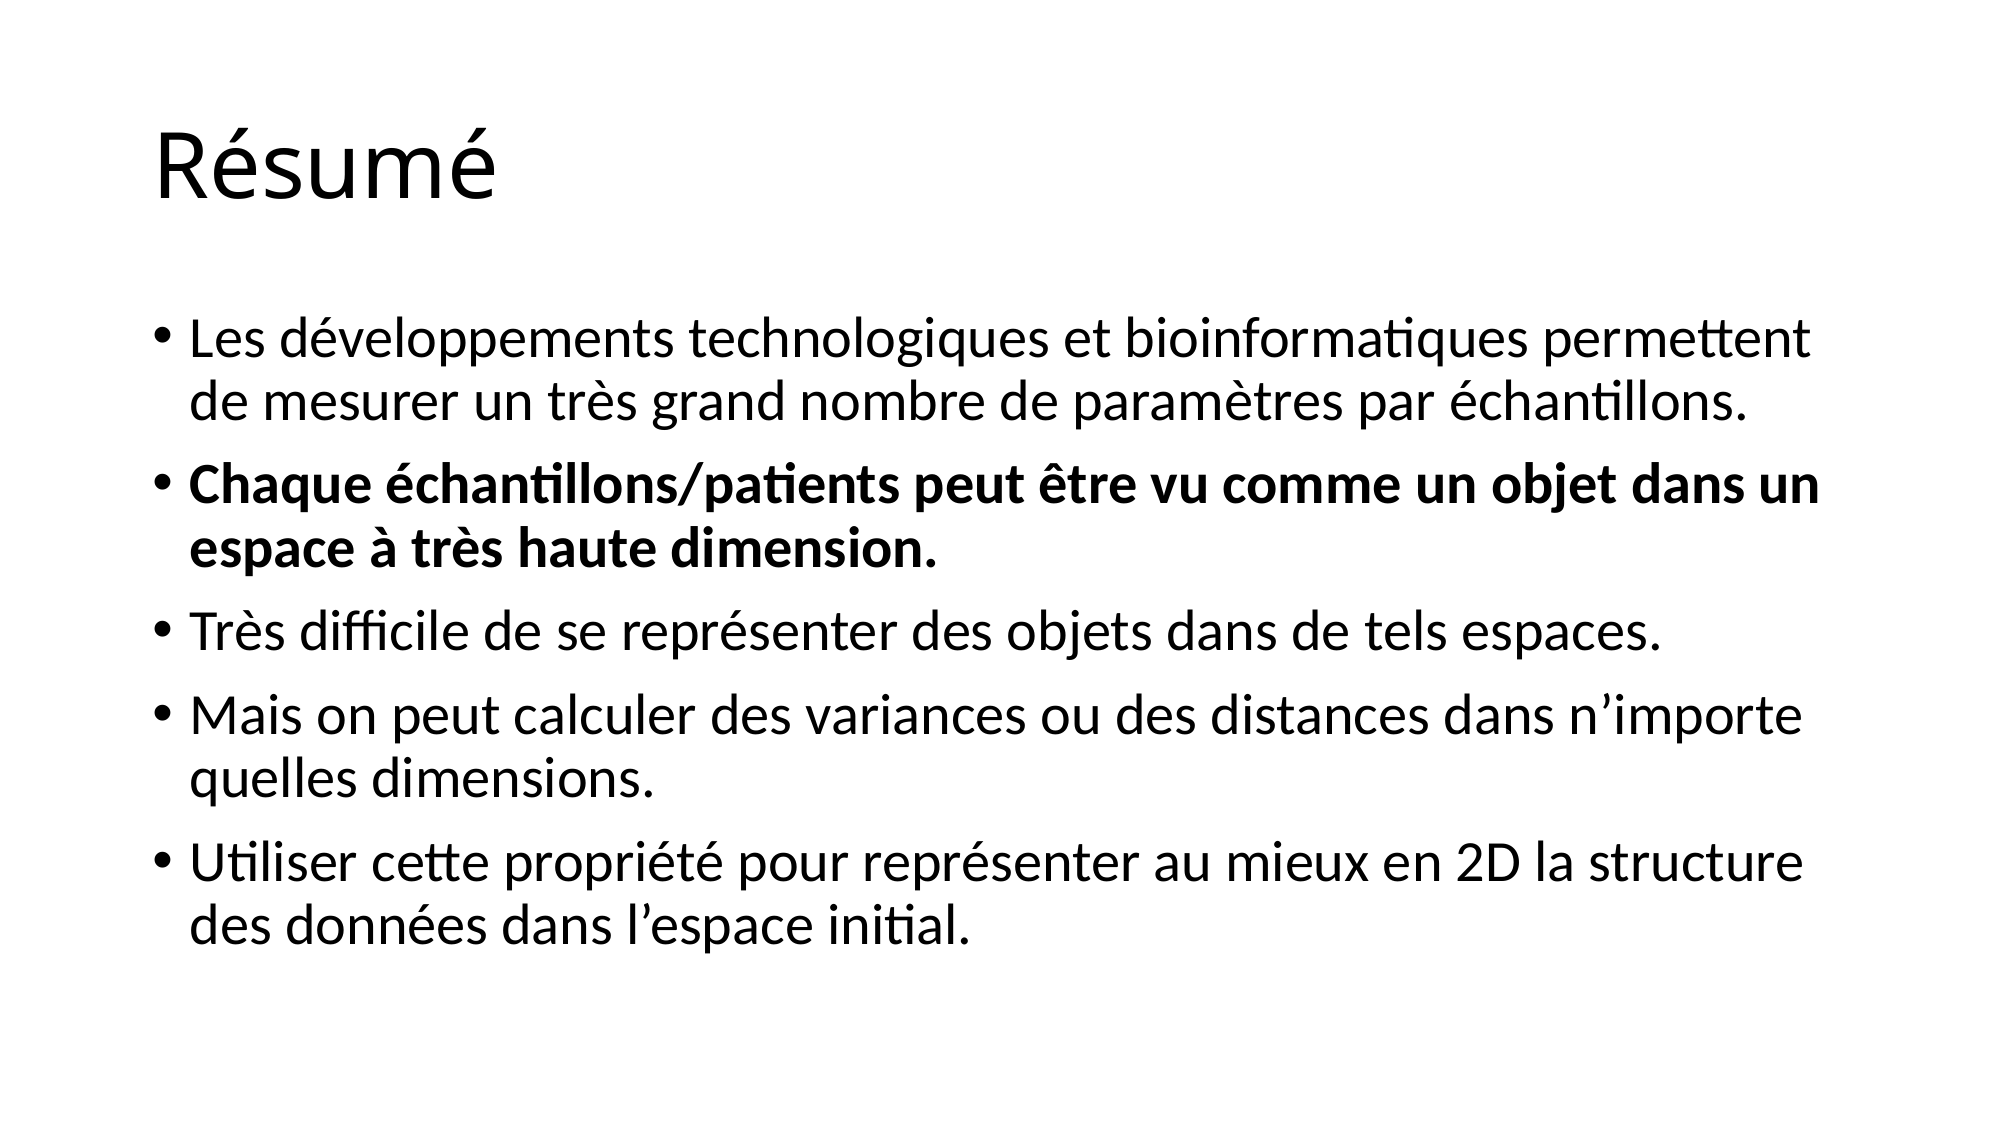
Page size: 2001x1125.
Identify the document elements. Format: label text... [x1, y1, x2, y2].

list Les développements technologiques et bioinformatiques permettent de mesurer un très grand nombre de paramètres par échantillons. Chaque échantillons/patients peut être vu comme un objet dans un espace à très haute dimension. Très difficile de se représenter des objets dans de tels espaces. Mais on peut calculer des variances ou des distances dans n’importe quelles dimensions. Utiliser cette propriété pour représenter au mieux en 2D la structure des données dans l’espace initial. [137, 299, 1863, 1014]
title Résumé [137, 59, 1863, 278]
